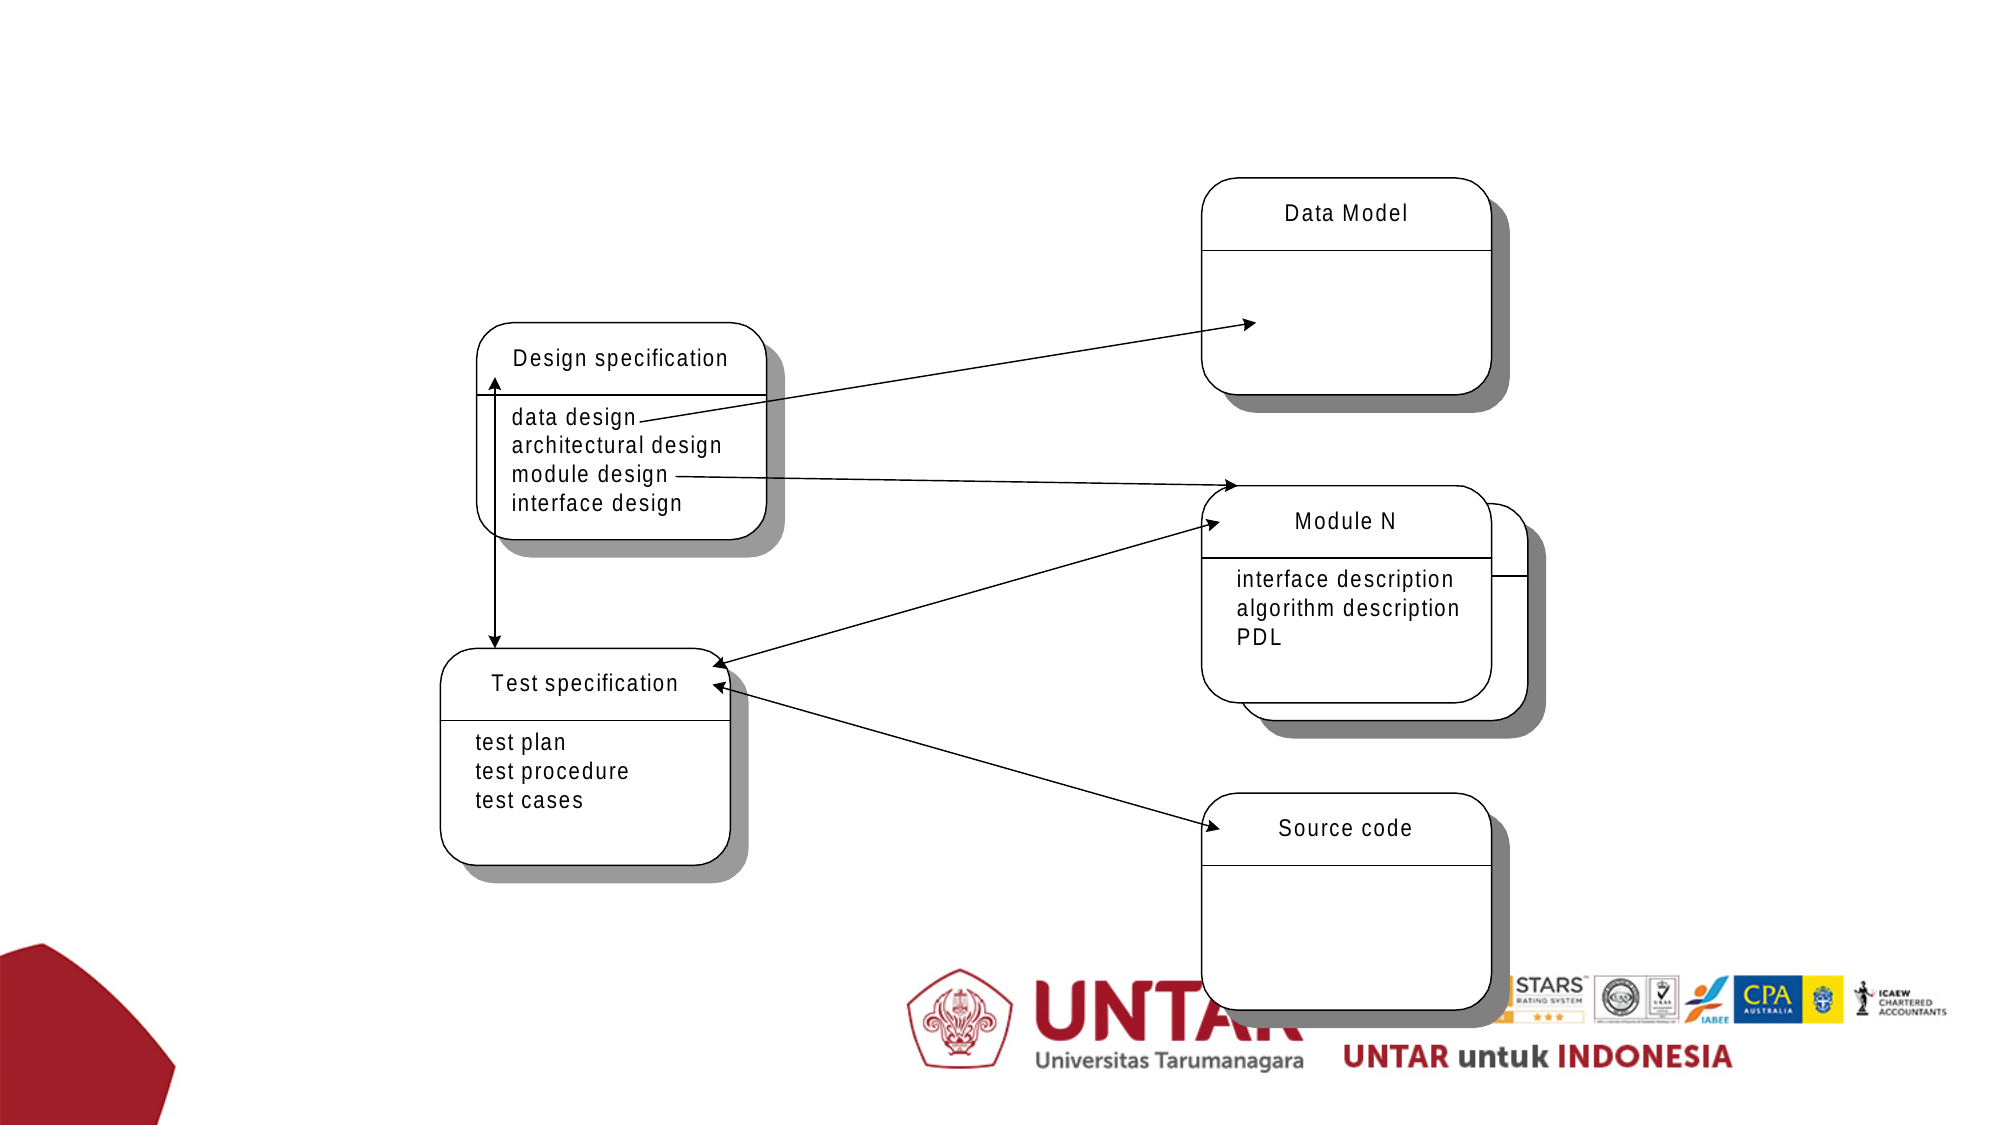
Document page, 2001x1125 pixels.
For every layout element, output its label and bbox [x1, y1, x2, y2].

text_box [437, 174, 1550, 1034]
picture [0, 0, 2001, 1125]
